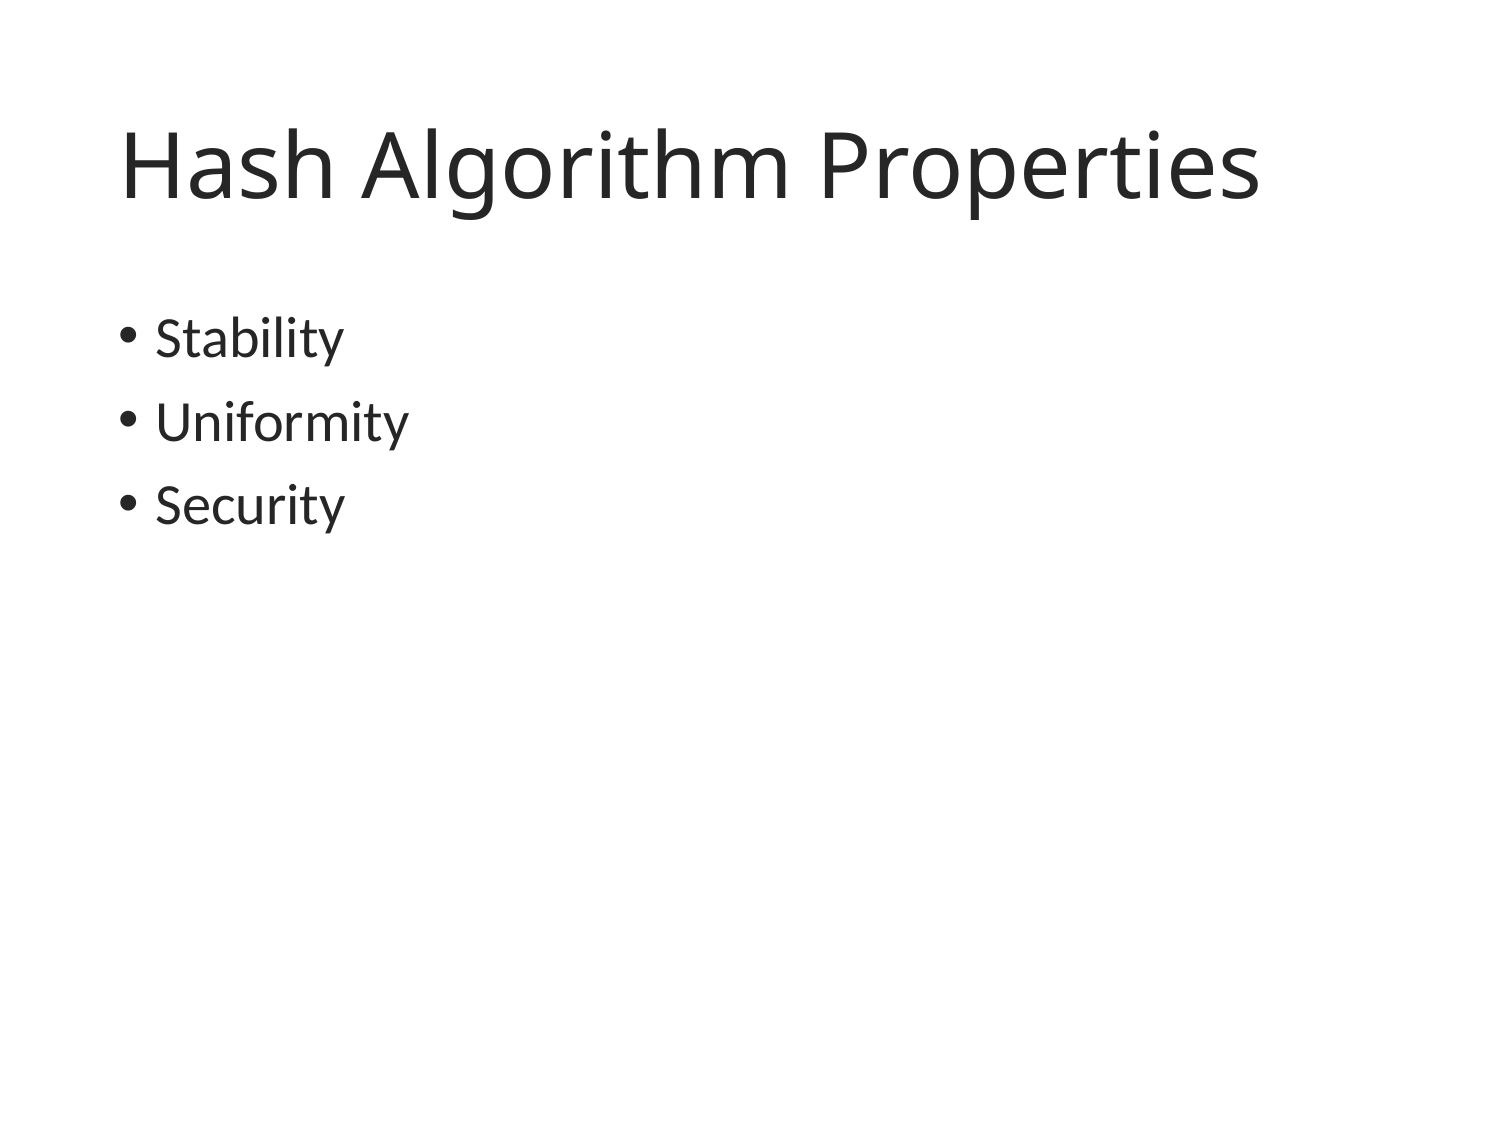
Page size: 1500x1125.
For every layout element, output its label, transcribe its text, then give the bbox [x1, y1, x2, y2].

list Stability Uniformity Security [103, 299, 1397, 1014]
title Hash Algorithm Properties [103, 59, 1397, 278]
